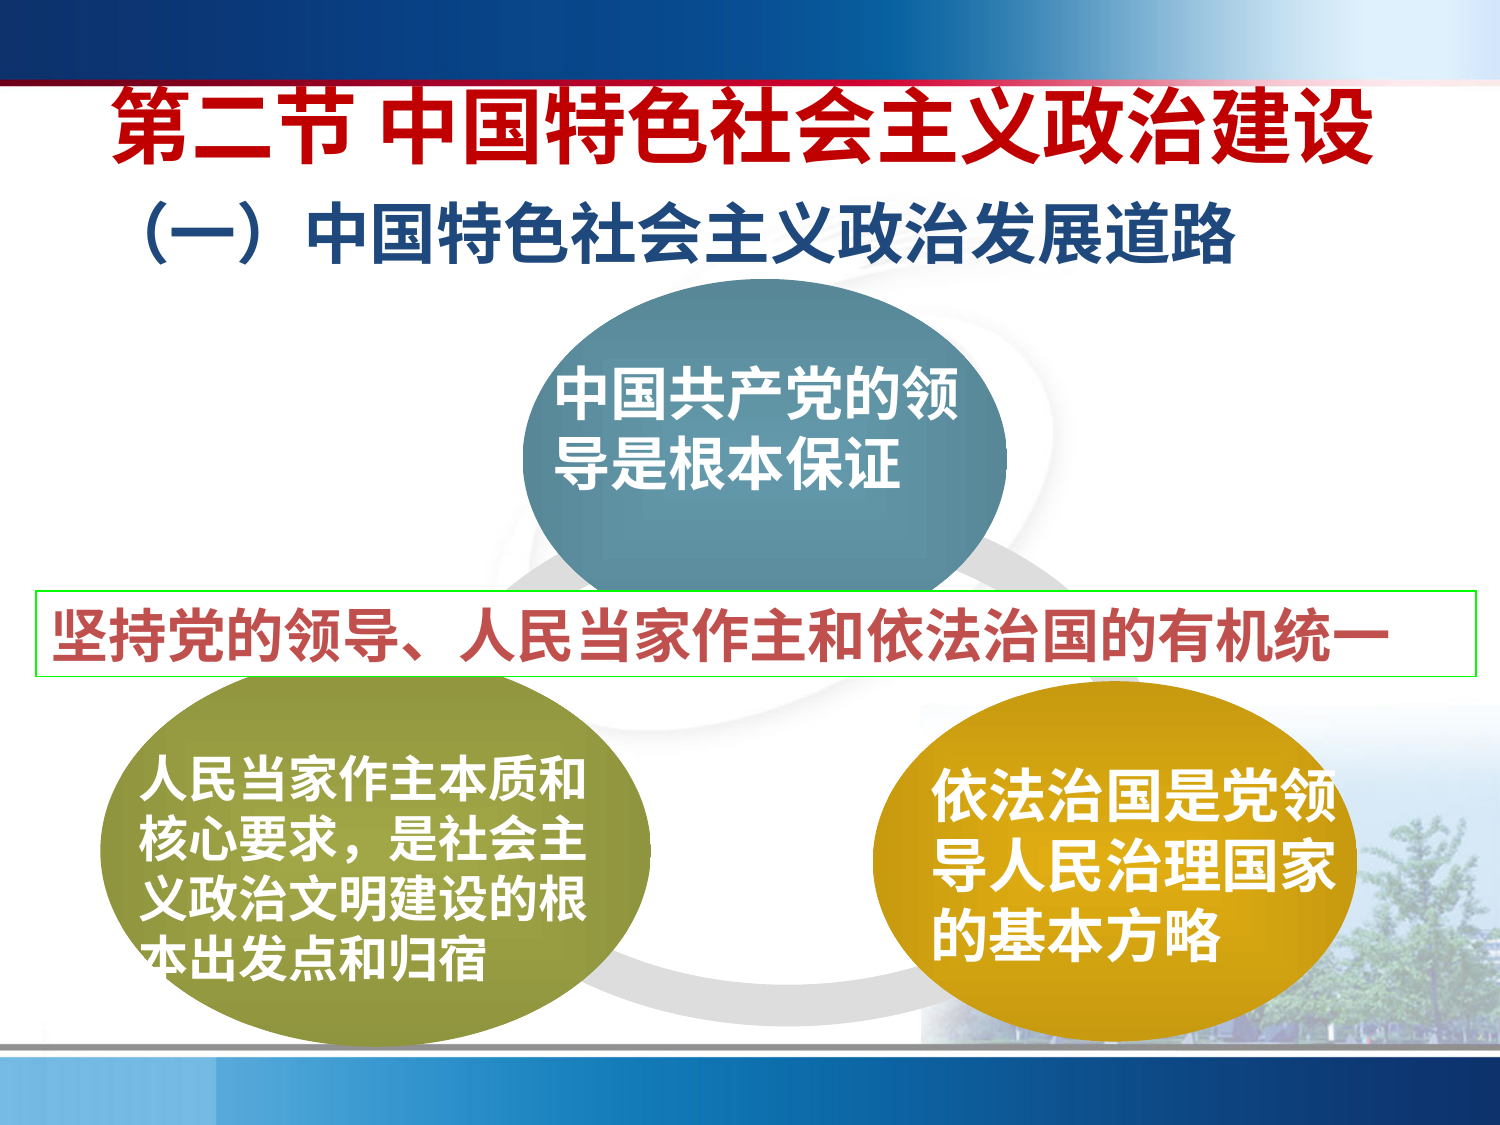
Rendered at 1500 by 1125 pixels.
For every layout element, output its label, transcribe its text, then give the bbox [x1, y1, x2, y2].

picture [0, 0, 1500, 1125]
text_box （一）中国特色社会主义政治发展道路 [88, 184, 1424, 318]
text_box 坚持党的领导、人民当家作主和依法治国的有机统一 [36, 590, 94, 677]
text_box 坚持党的领导、人民当家作主和依法治国的有机统一 [1362, 590, 1477, 677]
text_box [100, 278, 1358, 1047]
text_box 第二节 中国特色社会主义政治建设 [0, 66, 1485, 138]
